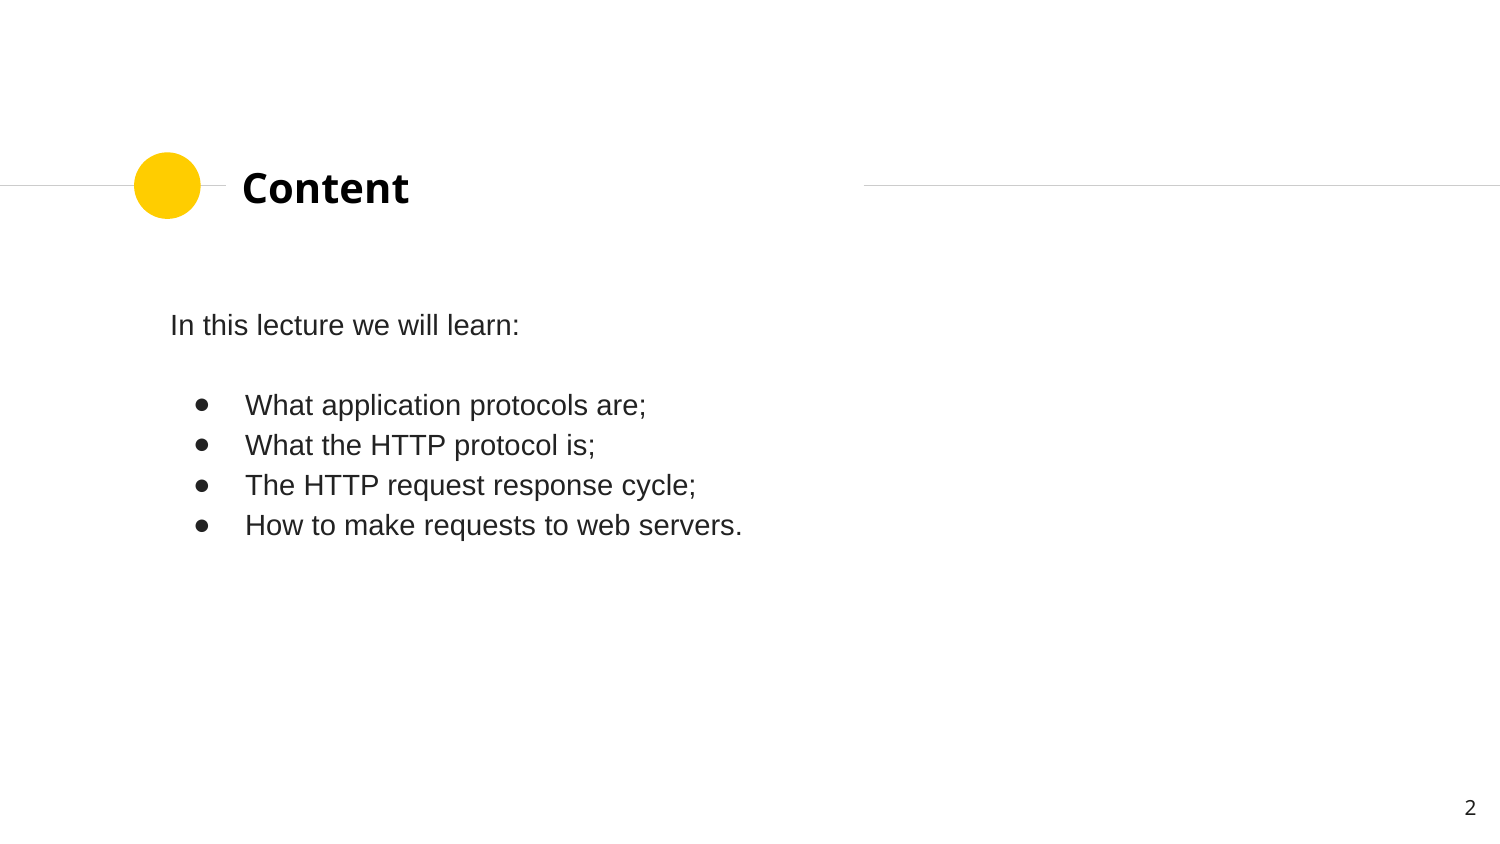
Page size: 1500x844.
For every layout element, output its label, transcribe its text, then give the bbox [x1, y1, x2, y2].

text_box In this lecture we will learn: What application protocols are; What the HTTP protocol is; The HTTP request response cycle; How to make requests to web servers. [155, 285, 1345, 659]
title Content [226, 151, 863, 223]
slide_number ‹#› [1401, 779, 1492, 844]
